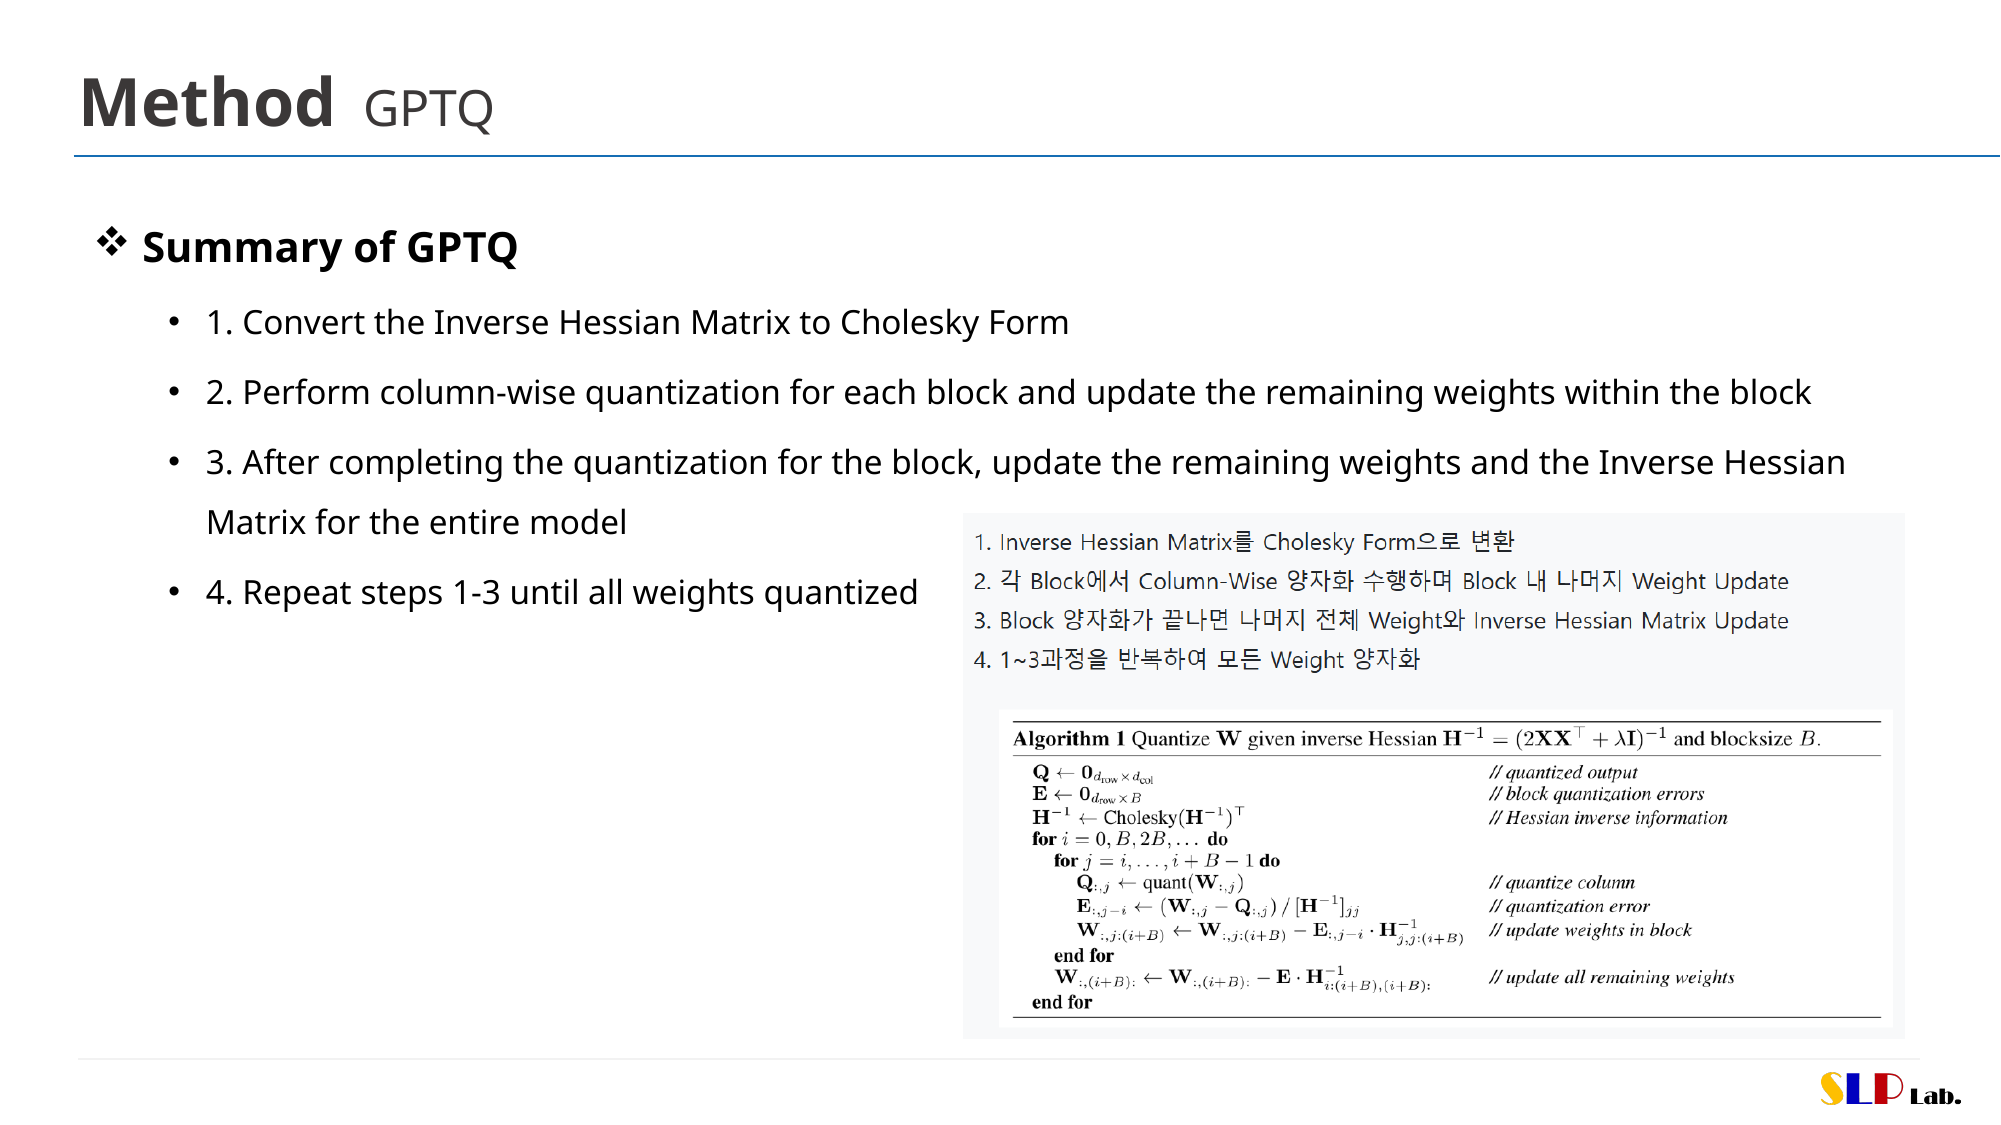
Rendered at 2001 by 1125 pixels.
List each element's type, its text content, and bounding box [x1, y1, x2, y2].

text_box Method GPTQ [78, 68, 1675, 141]
picture [1817, 1071, 1964, 1107]
picture [963, 513, 1905, 1039]
list Summary of GPTQ 1. Convert the Inverse Hessian Matrix to Cholesky Form 2. Perform column-wise quantization for each block and update the remaining weights within the block 3. After completing the quantization for the block, update the remaining weights and the Inverse Hessian Matrix for the entire model 4. Repeat steps 1-3 until all weights quantized [78, 188, 1964, 1015]
